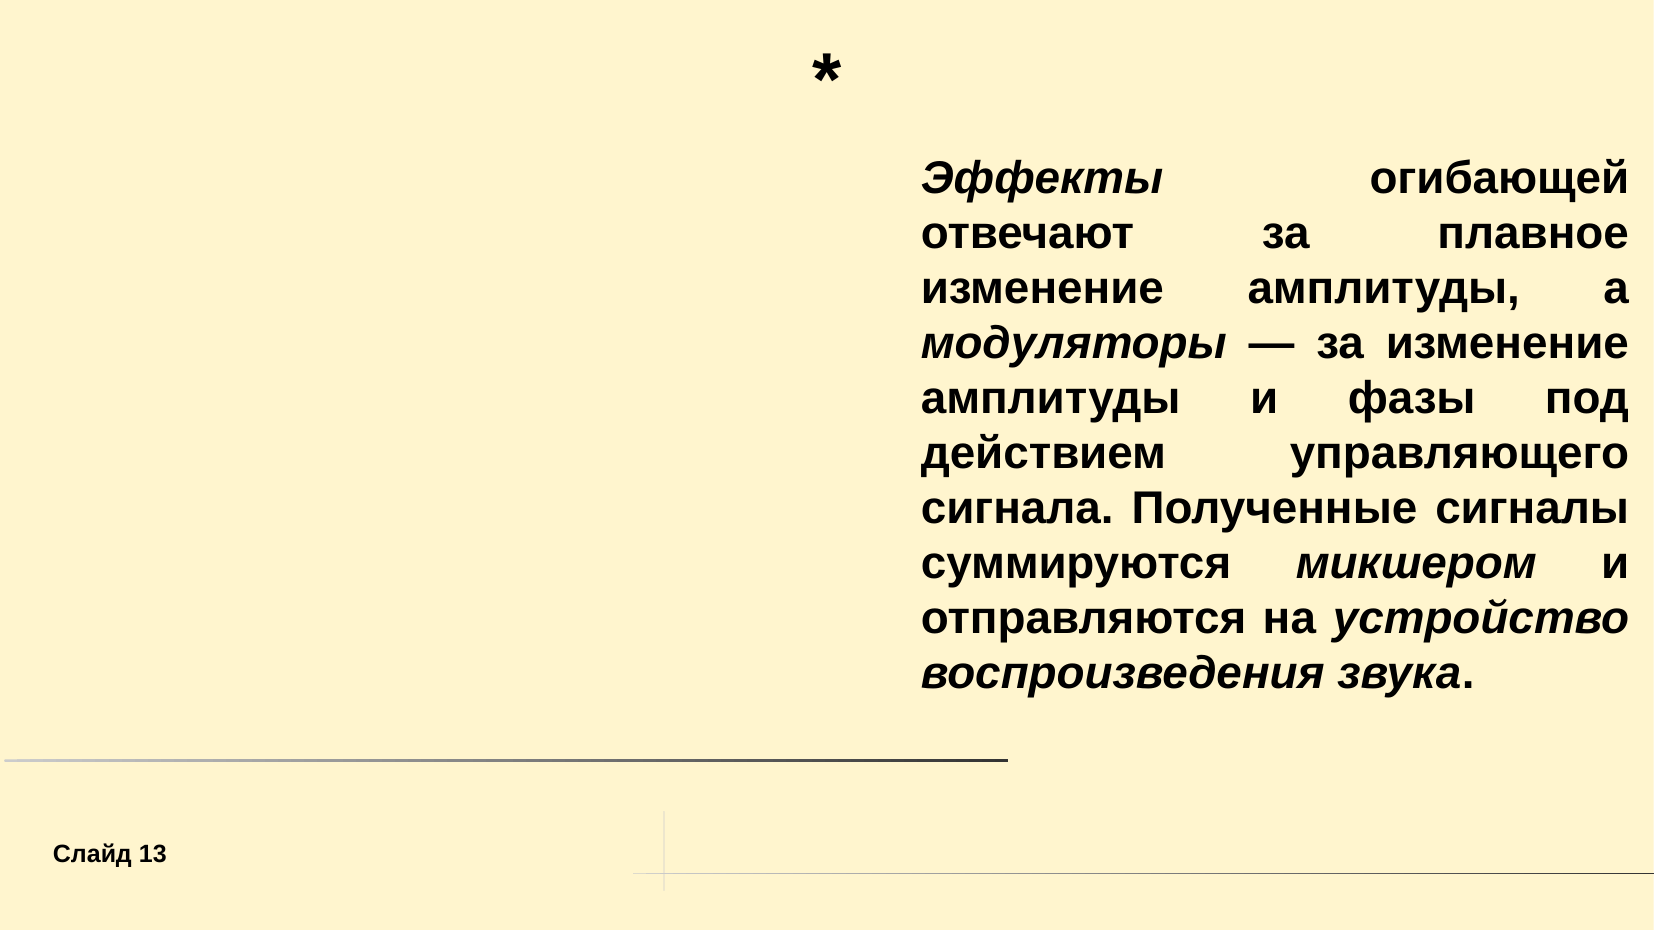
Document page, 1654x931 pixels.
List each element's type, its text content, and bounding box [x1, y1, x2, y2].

text_box Слайд <номер> [38, 830, 266, 886]
text_box Эффекты огибающей отвечают за плавное изменение амплитуды, а модуляторы — за изменение амплитуды и фазы под действием управляющего сигнала. Полученные сигналы суммируются микшером и отправляются на устройство воспроизведения звука. [920, 147, 1630, 733]
title * [59, 30, 1595, 148]
